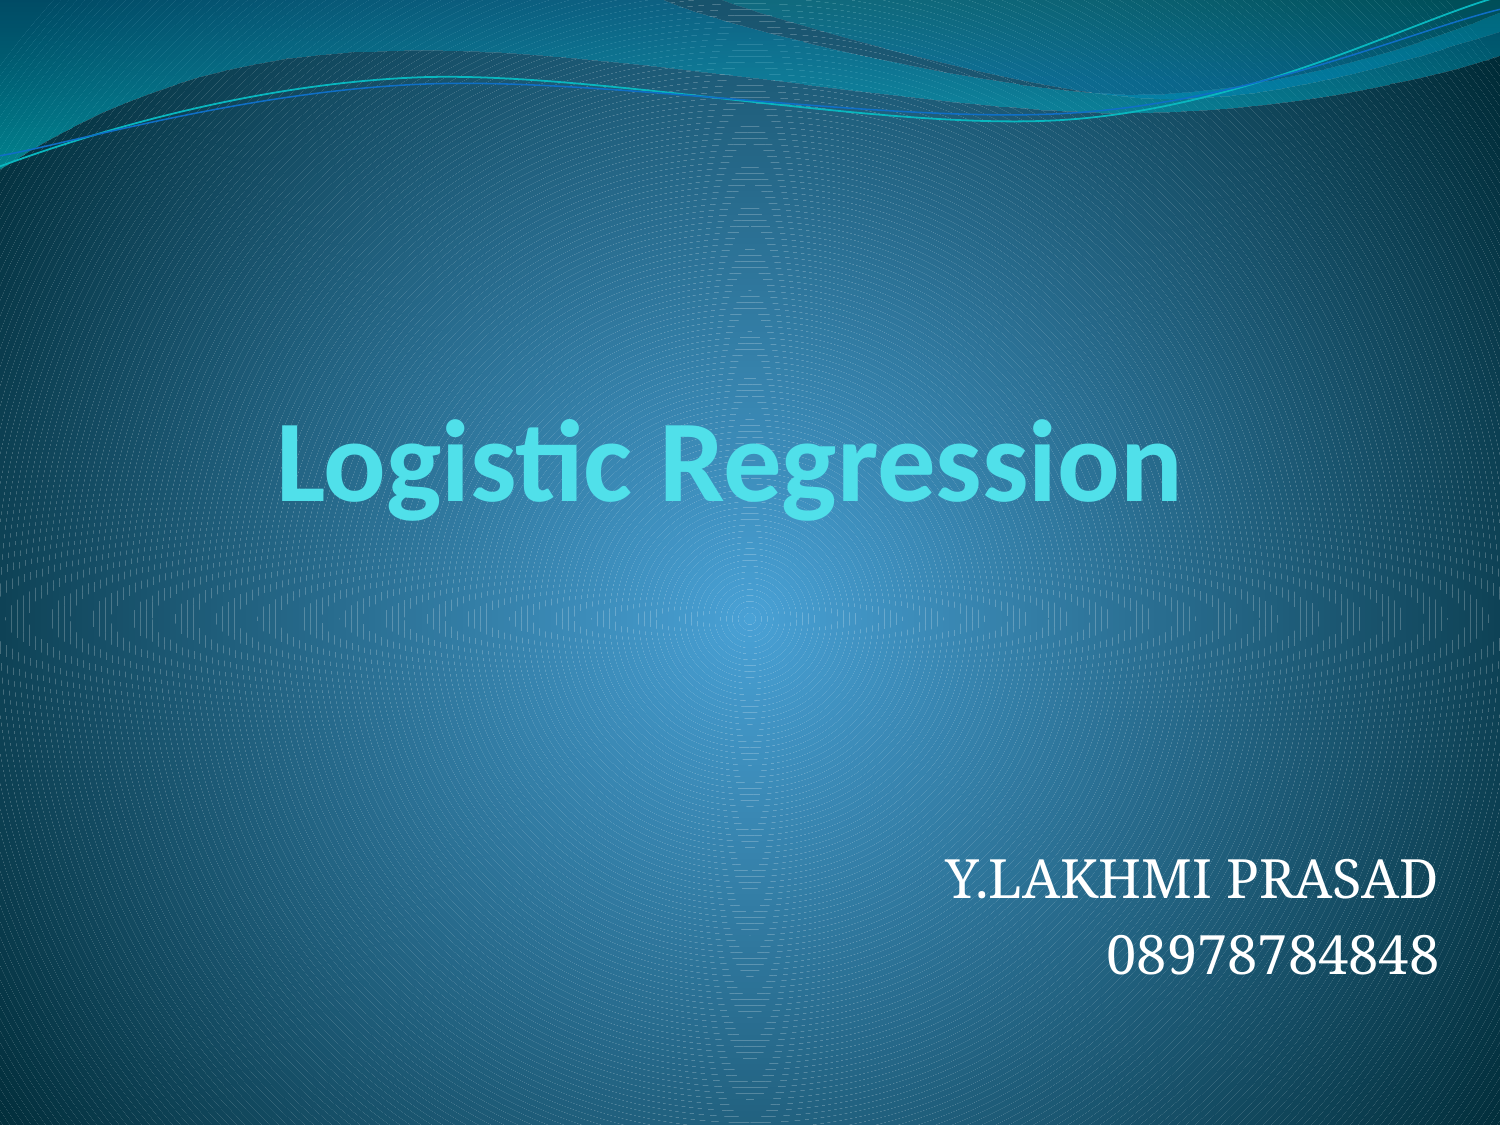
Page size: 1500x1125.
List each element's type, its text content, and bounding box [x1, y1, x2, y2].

subtitle Y.LAKHMI PRASAD 08978784848 [249, 837, 1450, 1025]
title Logistic Regression [87, 224, 1376, 525]
